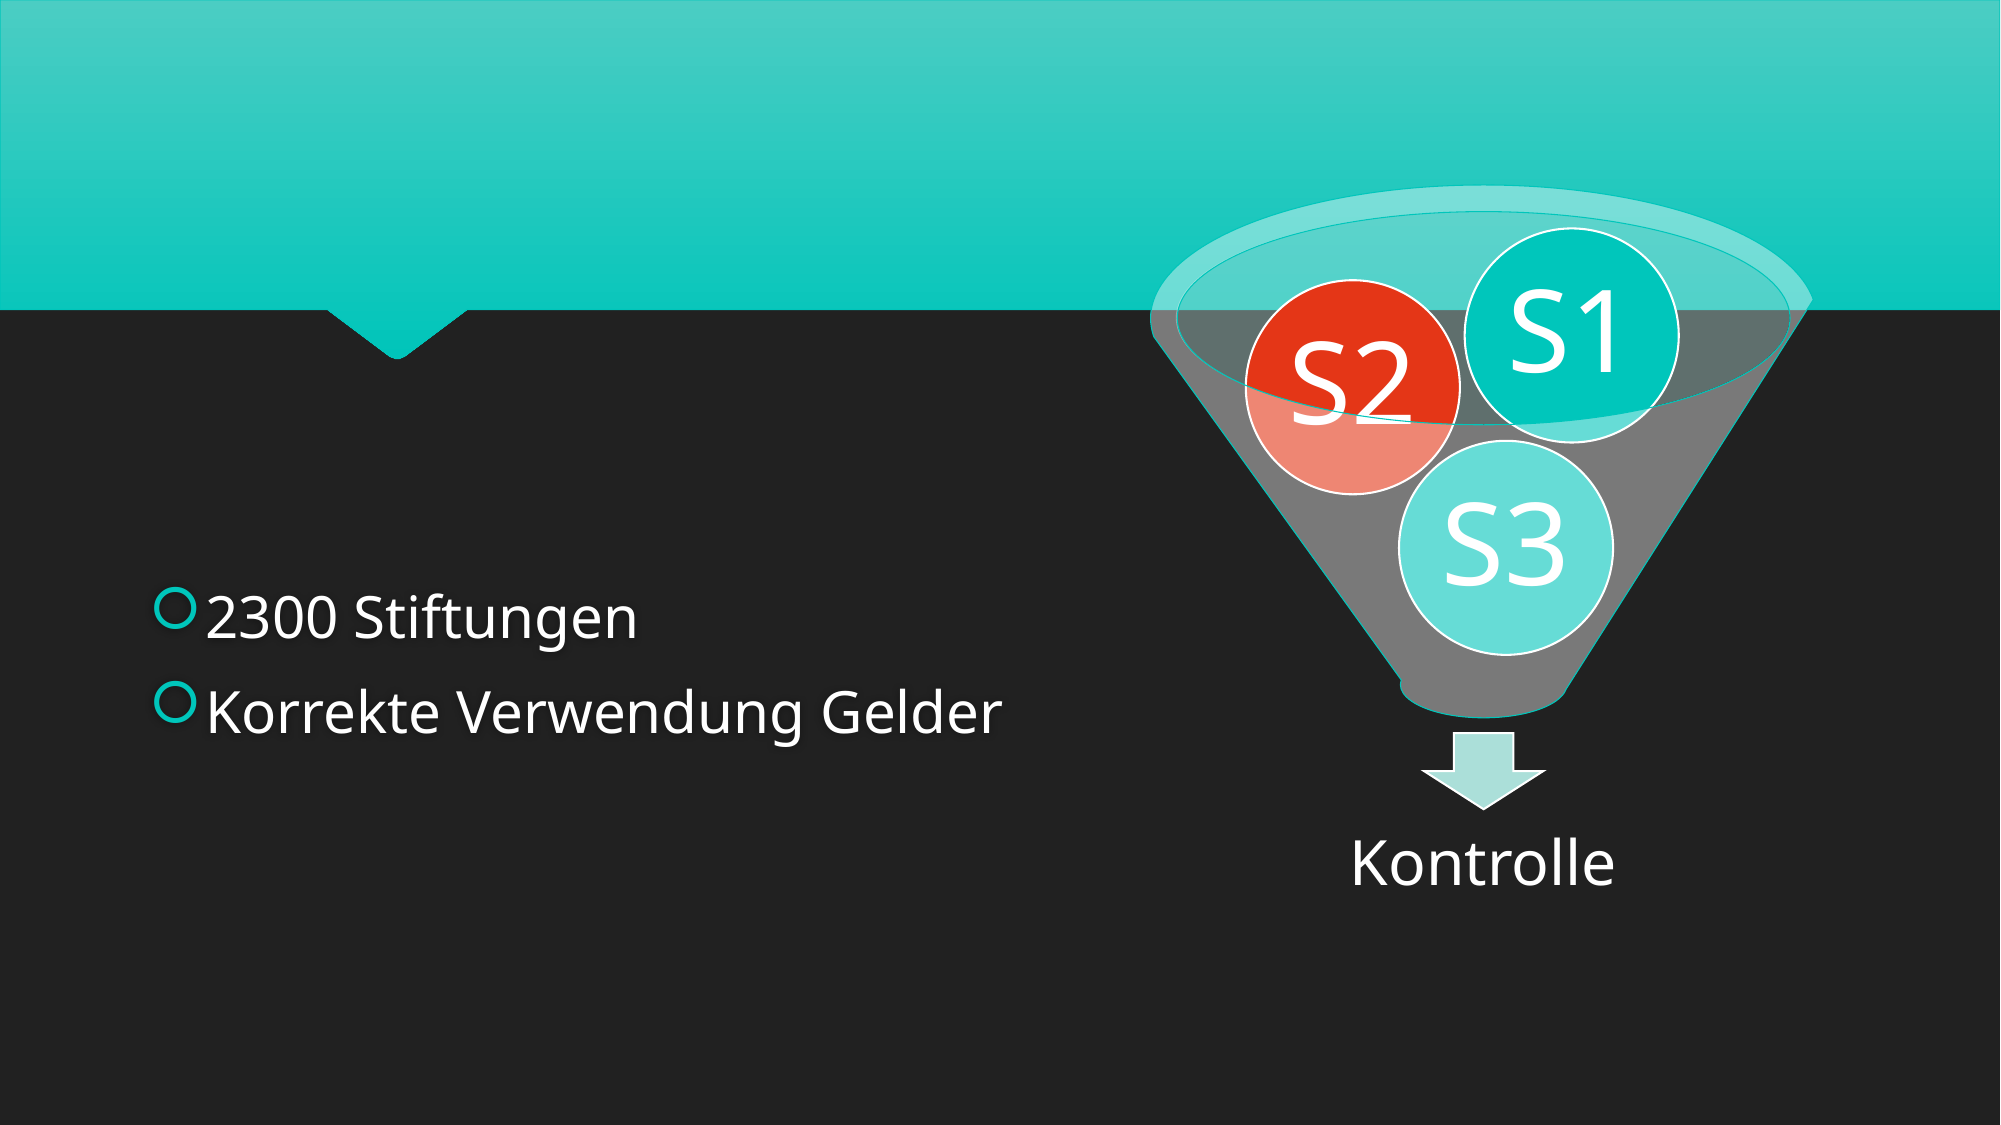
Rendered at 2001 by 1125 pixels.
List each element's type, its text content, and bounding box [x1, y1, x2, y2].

list 2300 Stiftungen Korrekte Verwendung Gelder [134, 364, 1866, 962]
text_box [871, 180, 2000, 942]
